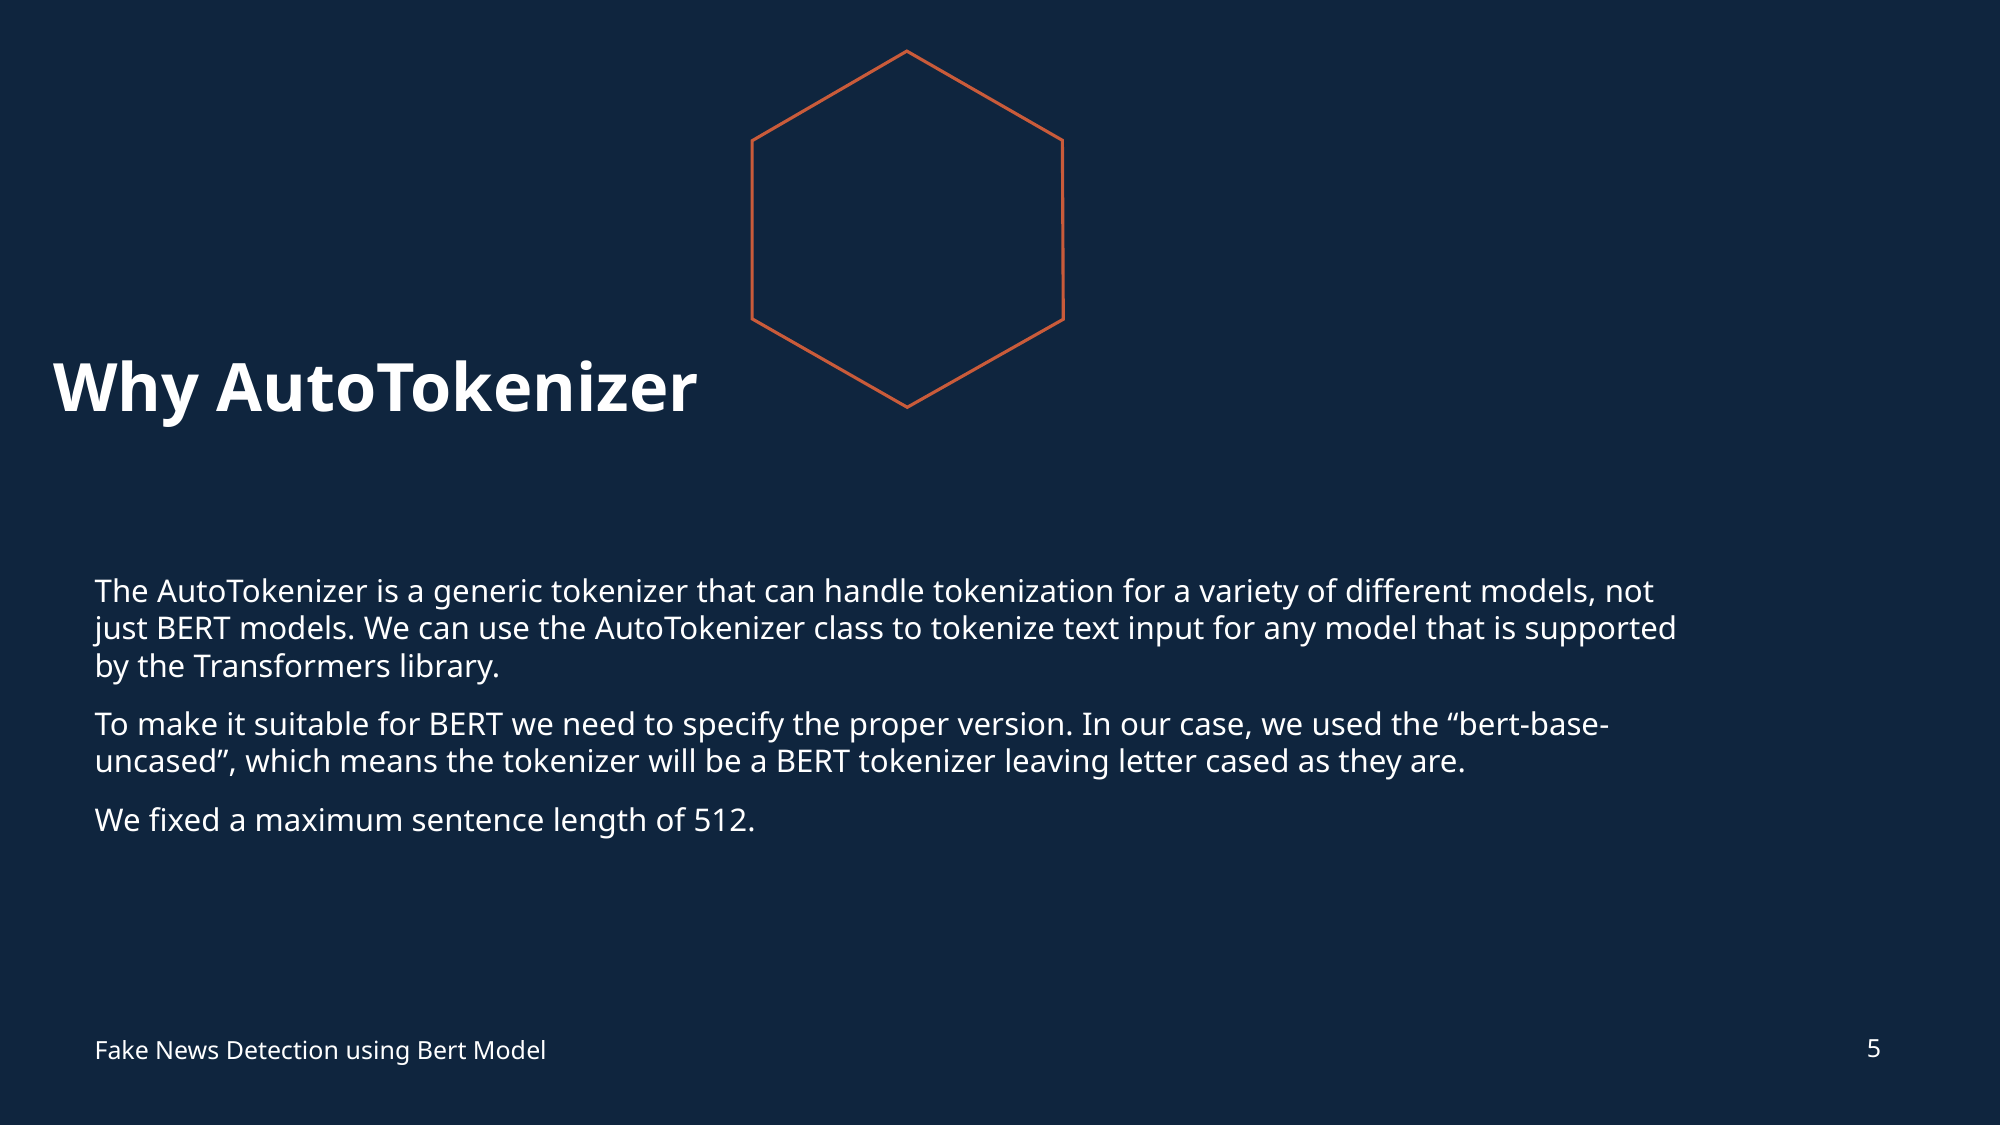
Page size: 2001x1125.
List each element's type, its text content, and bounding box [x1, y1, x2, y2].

text_box 5 [1836, 1019, 1912, 1080]
text_box [126, 520, 1874, 956]
text_box [151, 545, 1899, 981]
text_box [752, 51, 1064, 408]
title Why AutoTokenizer [38, 281, 1675, 499]
list The AutoTokenizer is a generic tokenizer that can handle tokenization for a variety of different models, not just BERT models. We can use the AutoTokenizer class to tokenize text input for any model that is supported by the Transformers library. To make it suitable for BERT we need to specify the proper version. In our case, we used the “bert-base-uncased”, which means the tokenizer will be a BERT tokenizer leaving letter cased as they are. We fixed a maximum sentence length of 512. [79, 563, 126, 956]
footer Fake News Detection using Bert Model [79, 1020, 755, 1080]
